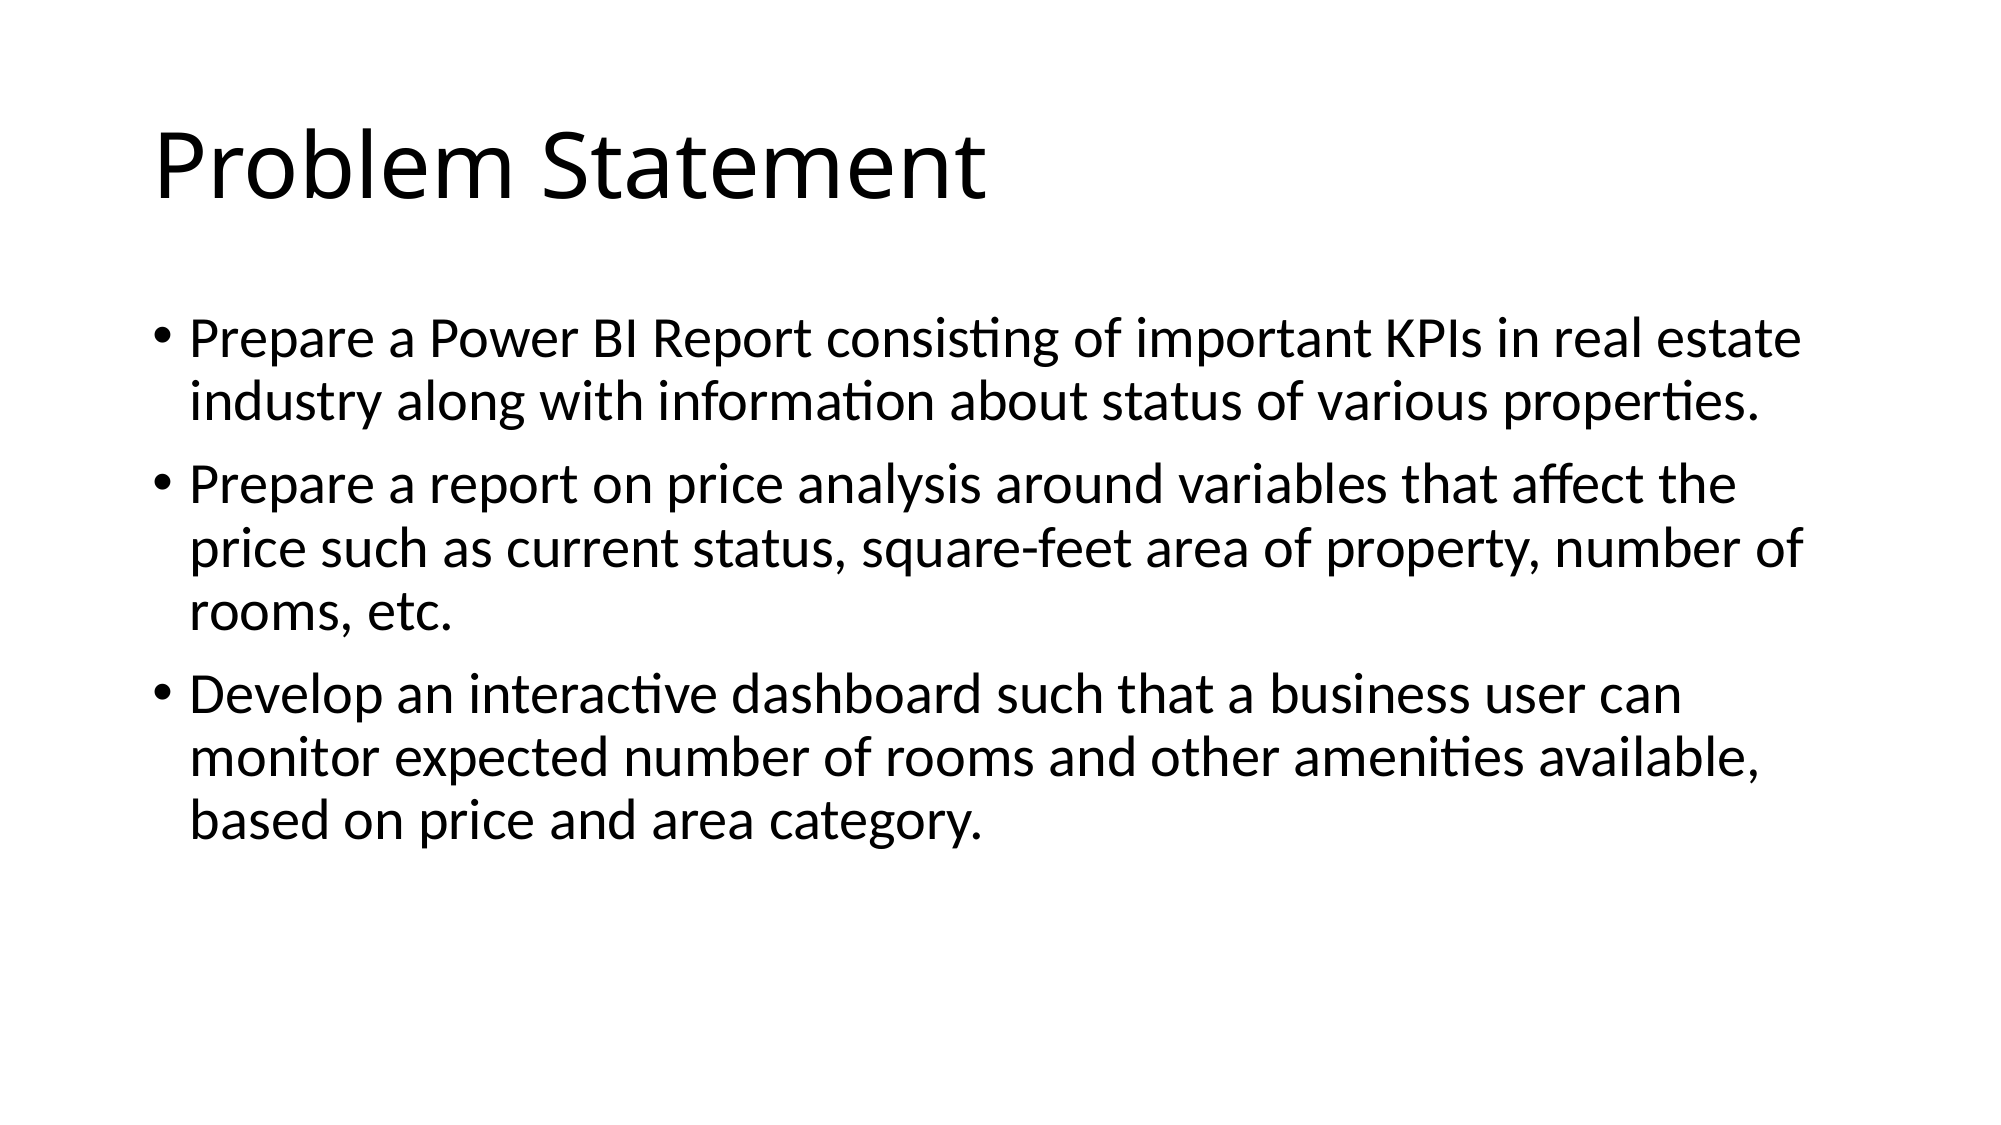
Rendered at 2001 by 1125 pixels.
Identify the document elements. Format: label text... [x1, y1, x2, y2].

list Prepare a Power BI Report consisting of important KPIs in real estate industry along with information about status of various properties. Prepare a report on price analysis around variables that affect the price such as current status, square-feet area of property, number of rooms, etc. Develop an interactive dashboard such that a business user can monitor expected number of rooms and other amenities available, based on price and area category. [137, 299, 1863, 1014]
title Problem Statement [137, 59, 1863, 278]
